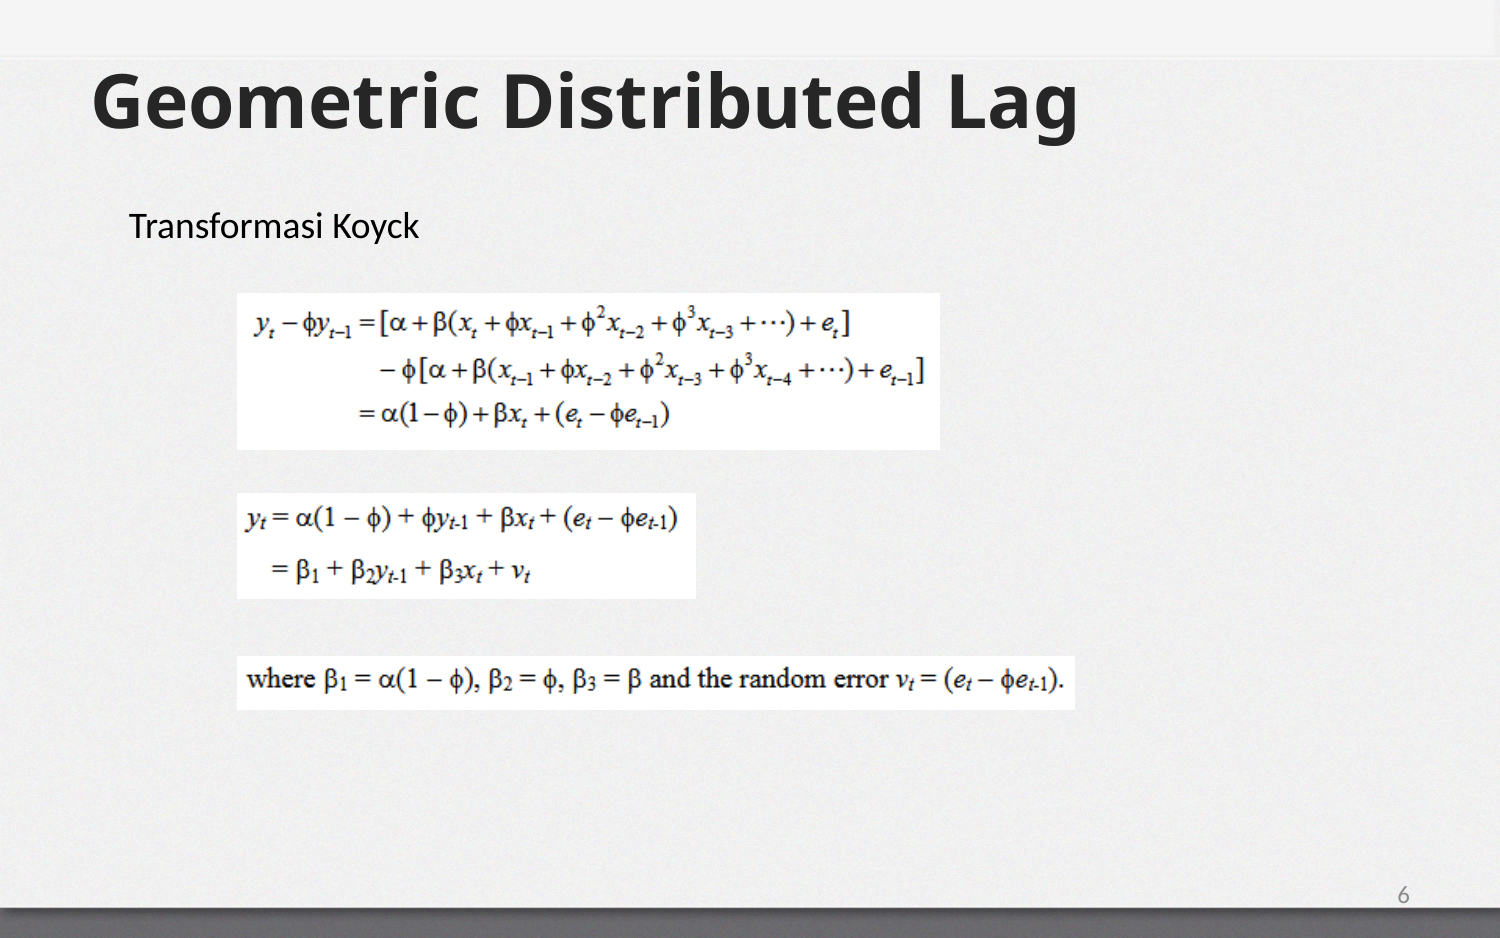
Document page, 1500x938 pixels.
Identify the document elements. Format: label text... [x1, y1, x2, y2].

title Geometric Distributed Lag [75, 20, 1425, 177]
text_box Transformasi Koyck [114, 193, 435, 254]
picture [0, 0, 1500, 938]
slide_number 6 [1074, 868, 1425, 919]
